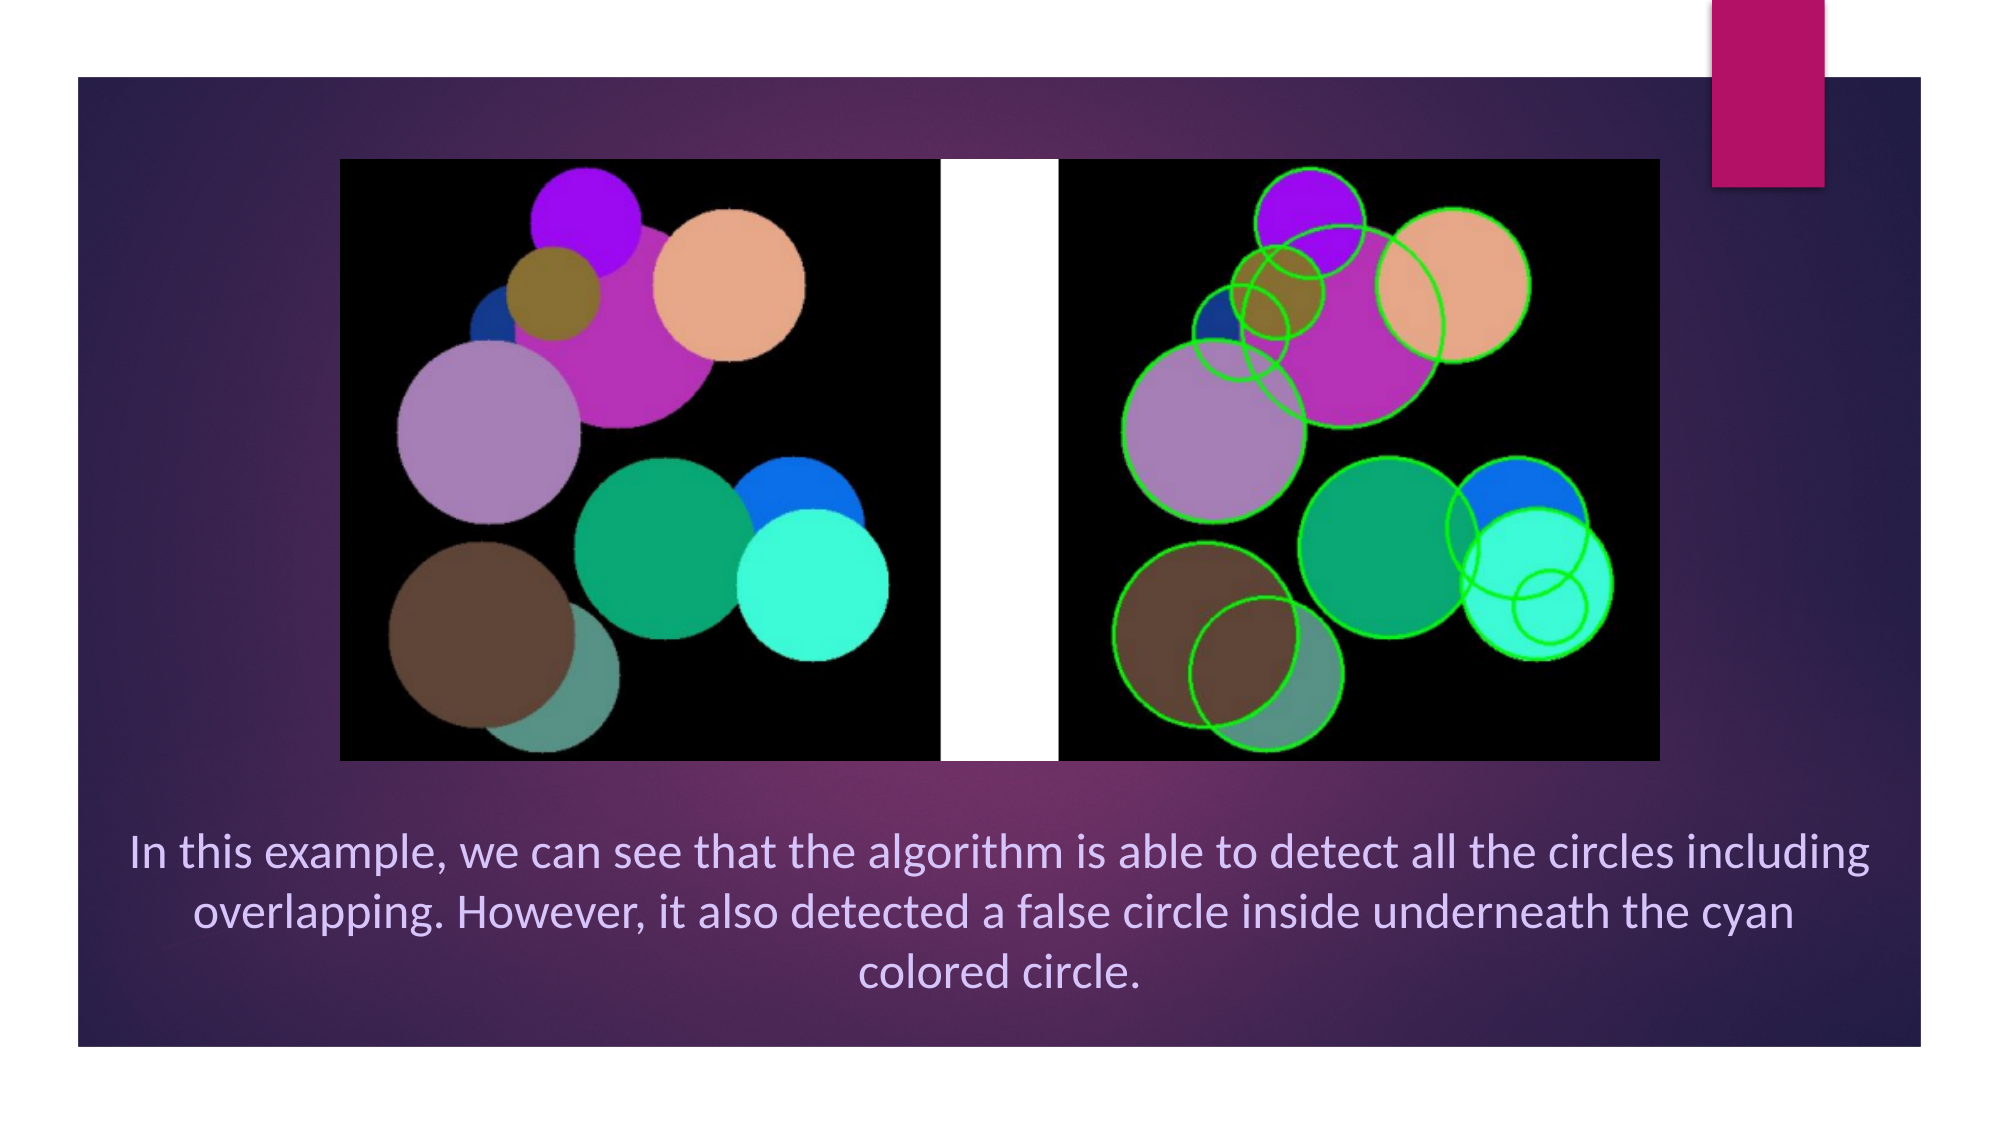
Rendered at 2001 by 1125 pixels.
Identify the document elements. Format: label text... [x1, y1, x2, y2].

text_box In this example, we can see that the algorithm is able to detect all the circles including overlapping. However, it also detected a false circle inside underneath the cyan colored circle. [101, 811, 1898, 1007]
picture [339, 159, 1661, 762]
